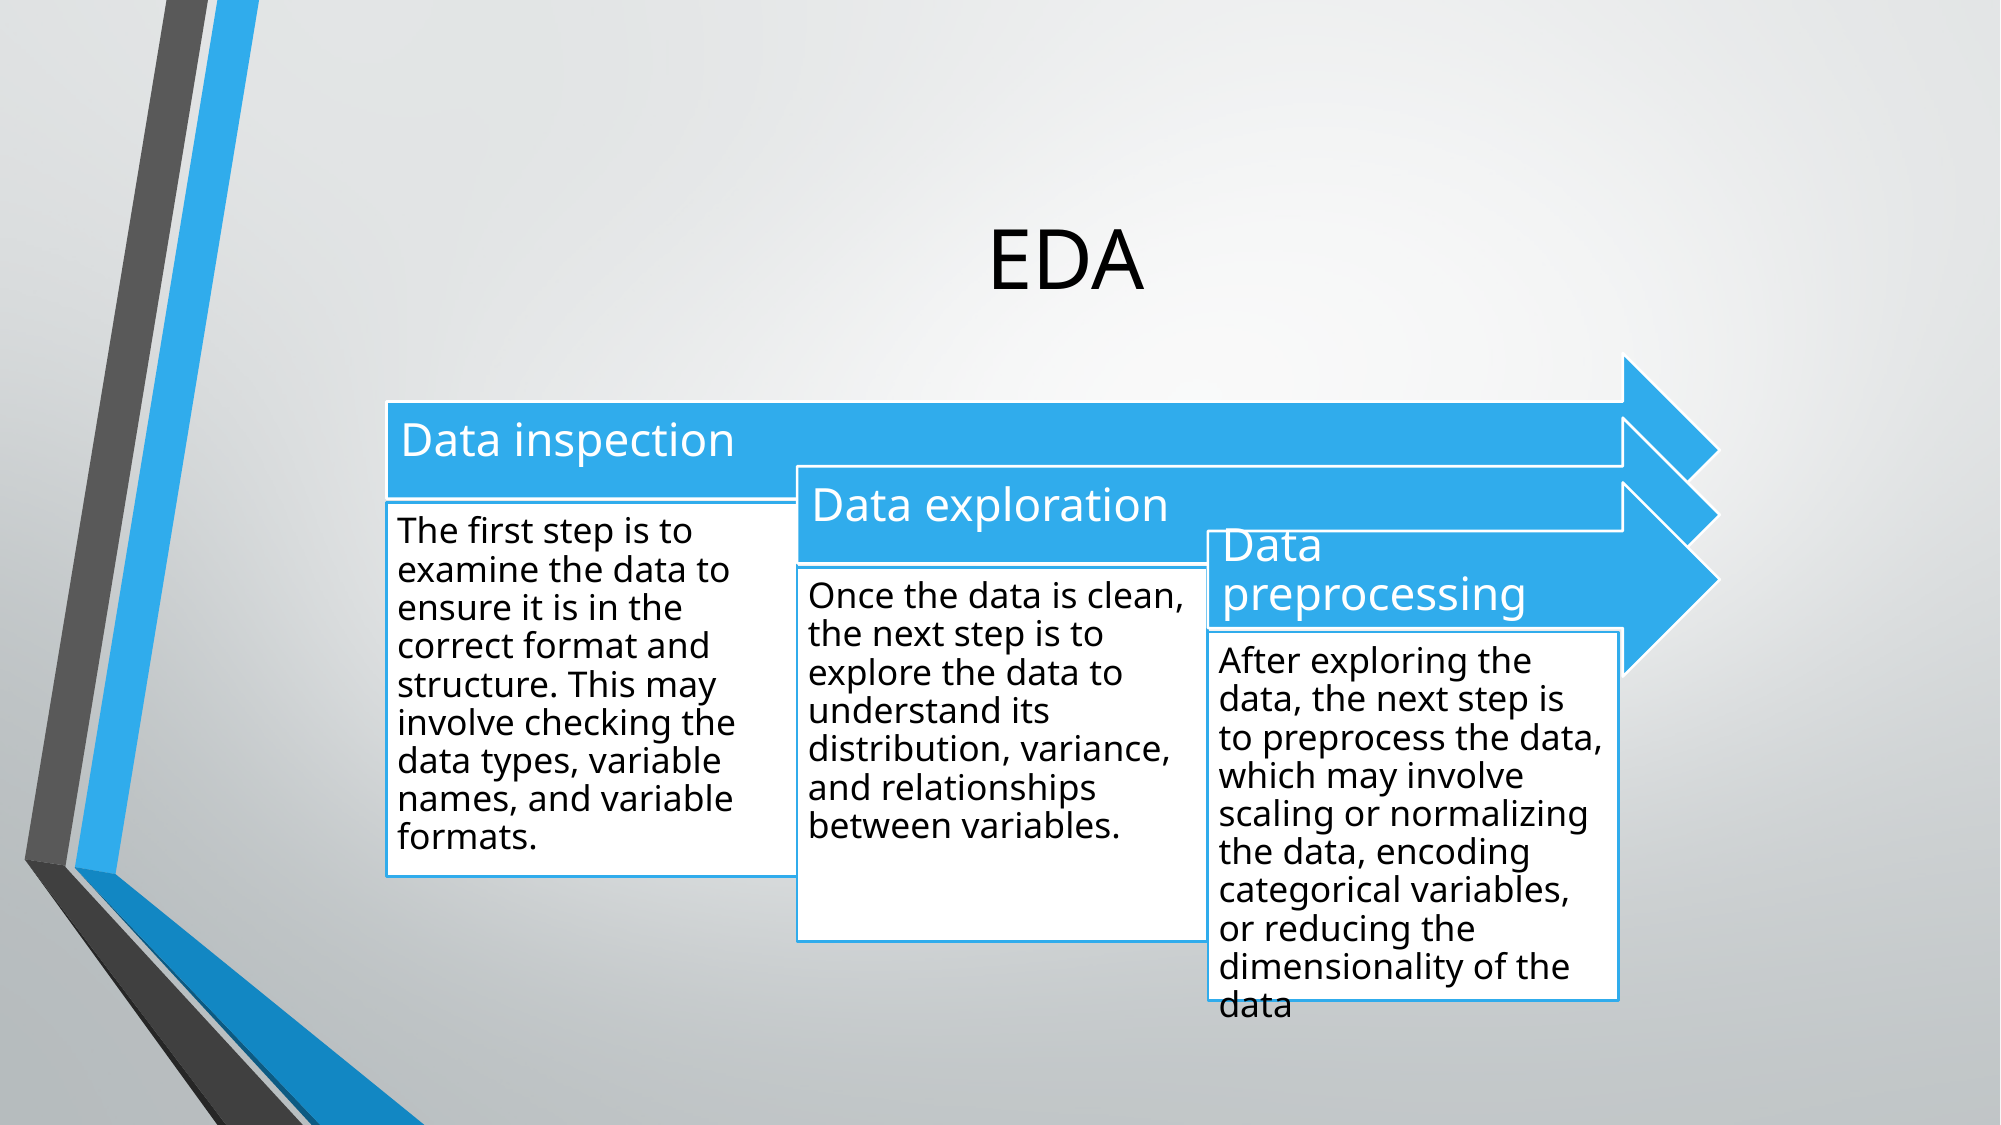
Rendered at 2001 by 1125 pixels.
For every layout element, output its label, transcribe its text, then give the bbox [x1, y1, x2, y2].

title EDA [243, 112, 1887, 400]
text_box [386, 232, 1721, 1122]
